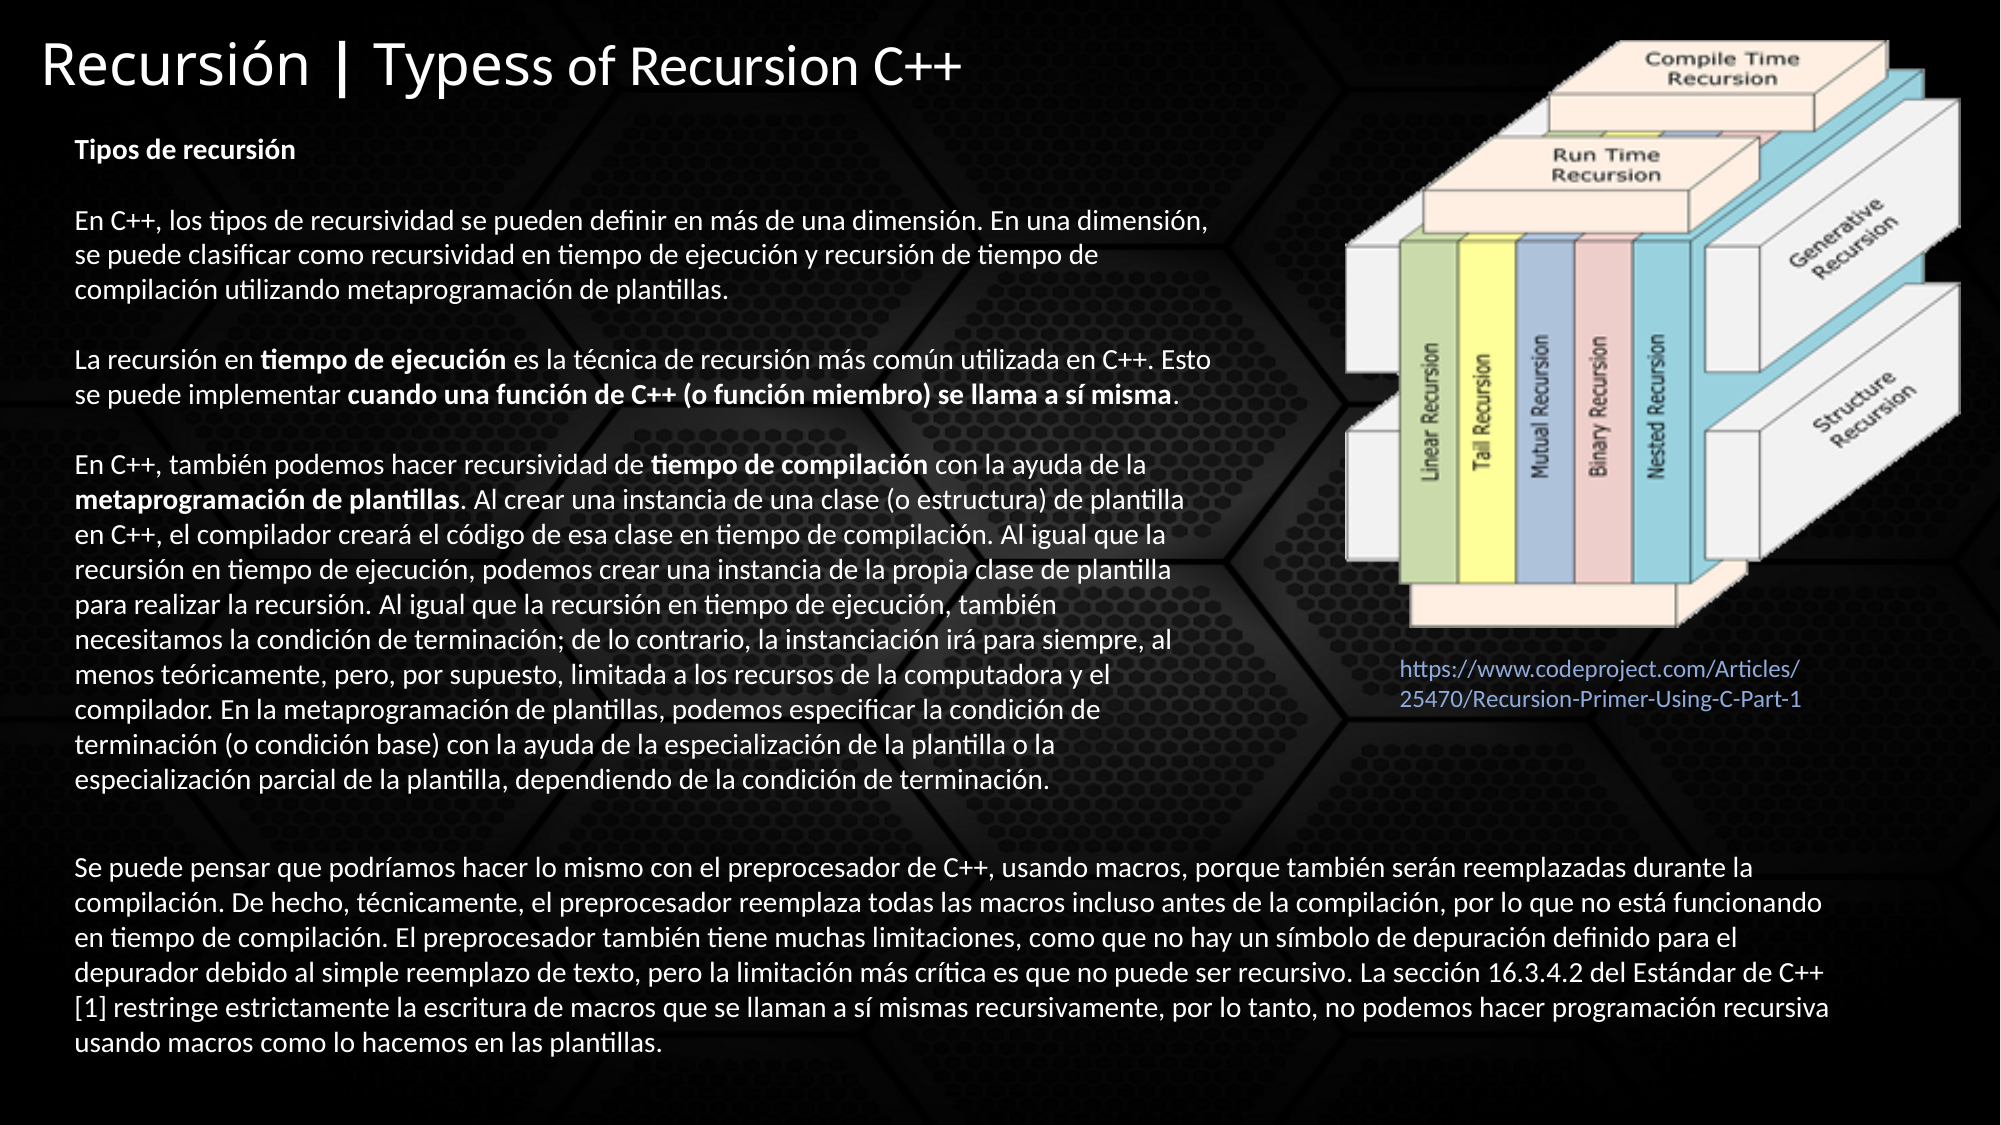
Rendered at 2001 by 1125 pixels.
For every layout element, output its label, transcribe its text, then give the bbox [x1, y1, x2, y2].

text_box https://www.codeproject.com/Articles/25470/Recursion-Primer-Using-C-Part-1 [1384, 644, 1850, 720]
text_box Recursión | Typess of Recursion C++ [25, 19, 979, 105]
text_box Tipos de recursión En C++, los tipos de recursividad se pueden definir en más de una dimensión. En una dimensión, se puede clasificar como recursividad en tiempo de ejecución y recursión de tiempo de compilación utilizando metaprogramación de plantillas. La recursión en tiempo de ejecución es la técnica de recursión más común utilizada en C++. Esto se puede implementar cuando una función de C++ (o función miembro) se llama a sí misma. En C++, también podemos hacer recursividad de tiempo de compilación con la ayuda de la metaprogramación de plantillas. Al crear una instancia de una clase (o estructura) de plantilla en C++, el compilador creará el código de esa clase en tiempo de compilación. Al igual que la recursión en tiempo de ejecución, podemos crear una instancia de la propia clase de plantilla para realizar la recursión. Al igual que la recursión en tiempo de ejecución, también necesitamos la condición de terminación; de lo contrario, la instanciación irá para siempre, al menos teóricamente, pero, por supuesto, limitada a los recursos de la computadora y el compilador. En la metaprogramación de plantillas, podemos especificar la condición de terminación (o condición base) con la ayuda de la especialización de la plantilla o la especialización parcial de la plantilla, dependiendo de la condición de terminación. [59, 123, 1227, 803]
picture [0, 0, 2001, 1125]
text_box Se puede pensar que podríamos hacer lo mismo con el preprocesador de C++, usando macros, porque también serán reemplazadas durante la compilación. De hecho, técnicamente, el preprocesador reemplaza todas las macros incluso antes de la compilación, por lo que no está funcionando en tiempo de compilación. El preprocesador también tiene muchas limitaciones, como que no hay un símbolo de depuración definido para el depurador debido al simple reemplazo de texto, pero la limitación más crítica es que no puede ser recursivo. La sección 16.3.4.2 del Estándar de C++ [1] restringe estrictamente la escritura de macros que se llaman a sí mismas recursivamente, por lo tanto, no podemos hacer programación recursiva usando macros como lo hacemos en las plantillas. [59, 841, 1850, 1066]
